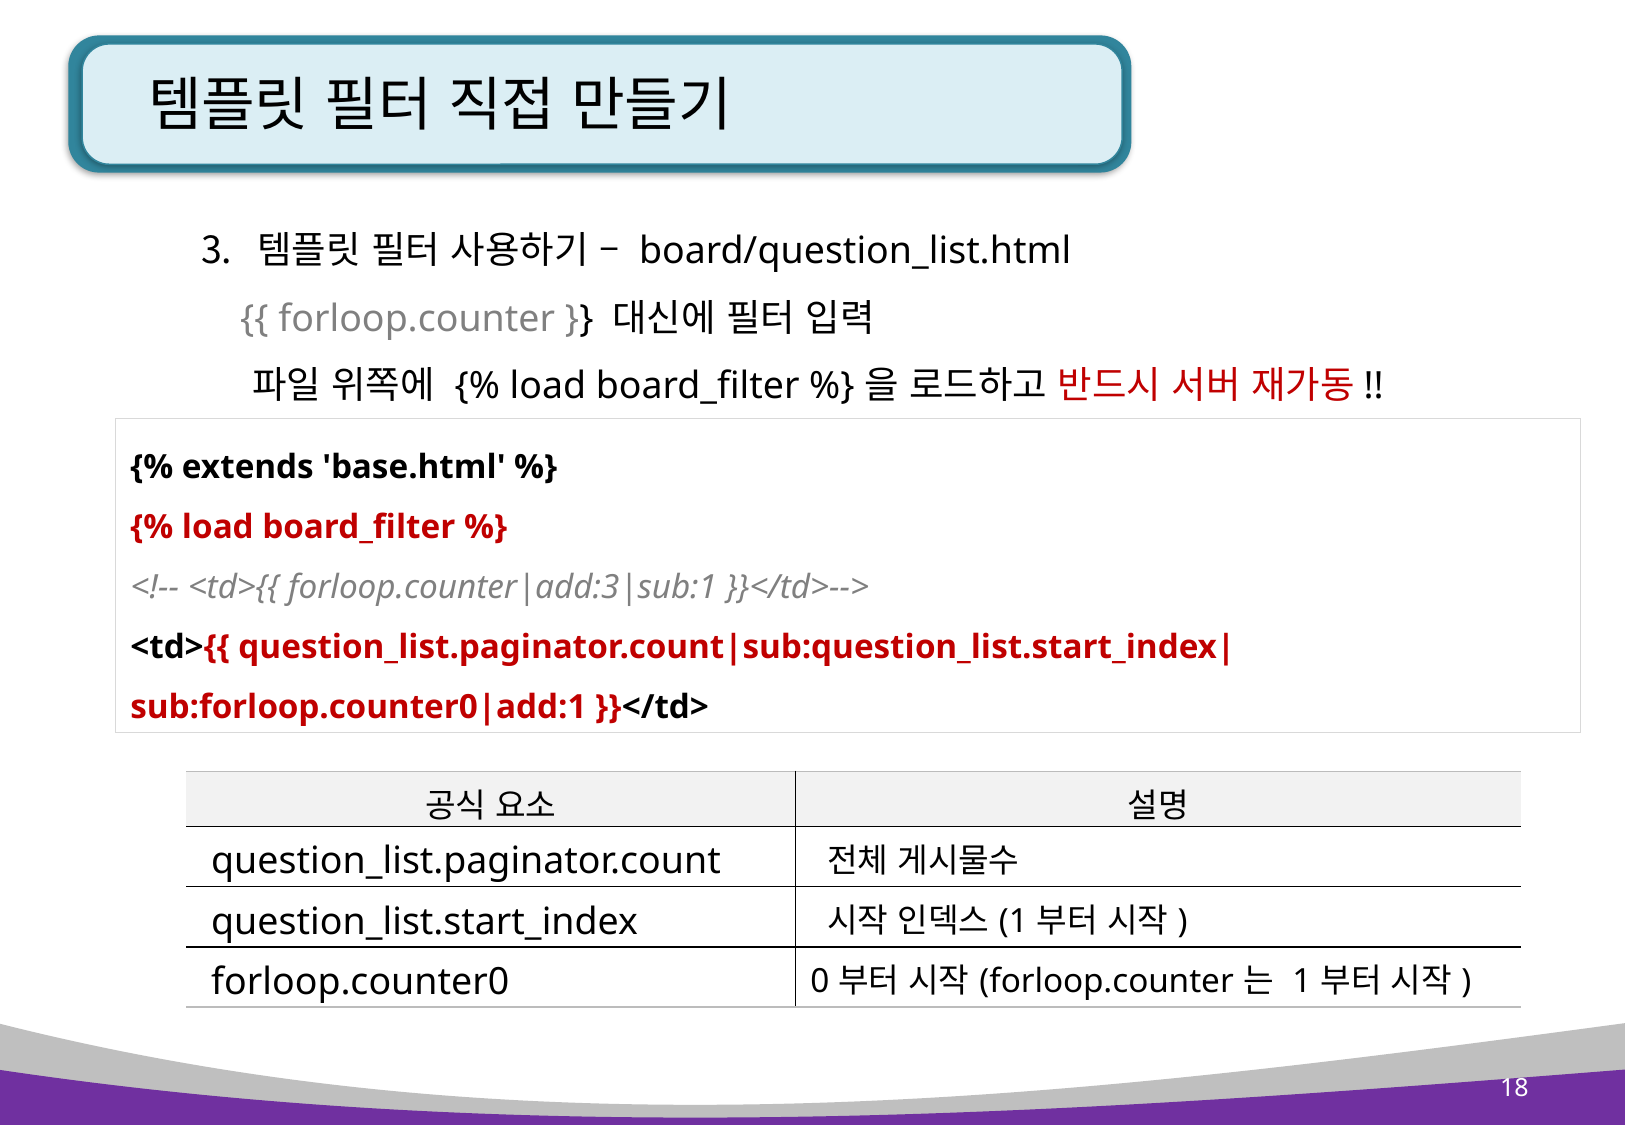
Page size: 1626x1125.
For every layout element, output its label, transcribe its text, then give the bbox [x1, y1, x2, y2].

table_cell 0부터 시작(forloop.counter는 1부터 시작) [796, 948, 1521, 1006]
table_header 설명 [796, 772, 1521, 826]
table_header 공식 요소 [186, 772, 795, 826]
title 템플릿 필터 직접 만들기 [103, 32, 1121, 173]
table_cell 시작 인덱스(1부터 시작) [796, 887, 1521, 946]
slide_number 18 [1452, 1058, 1544, 1119]
table_cell 전체 게시물수 [796, 827, 1521, 886]
text_box 템플릿 필터 사용하기 – board/question_list.html {{ forloop.counter }} 대신에 필터 입력 파일 위쪽에 {% load board_filter %}을 로드하고 반드시 서버 재가동!! [186, 196, 1463, 418]
table_cell question_list.paginator.count [186, 827, 795, 886]
table_cell forloop.counter0 [186, 948, 795, 1006]
text_box {% extends 'base.html' %} {% load board_filter %} <!-- <td>{{ forloop.counter|add:3|sub:1 }}</td>--> <td>{{ question_list.paginator.count|sub:question_list.start_index|sub:forloop.counter0|add:1 }}</td> [115, 418, 1581, 733]
table_cell question_list.start_index [186, 887, 795, 946]
